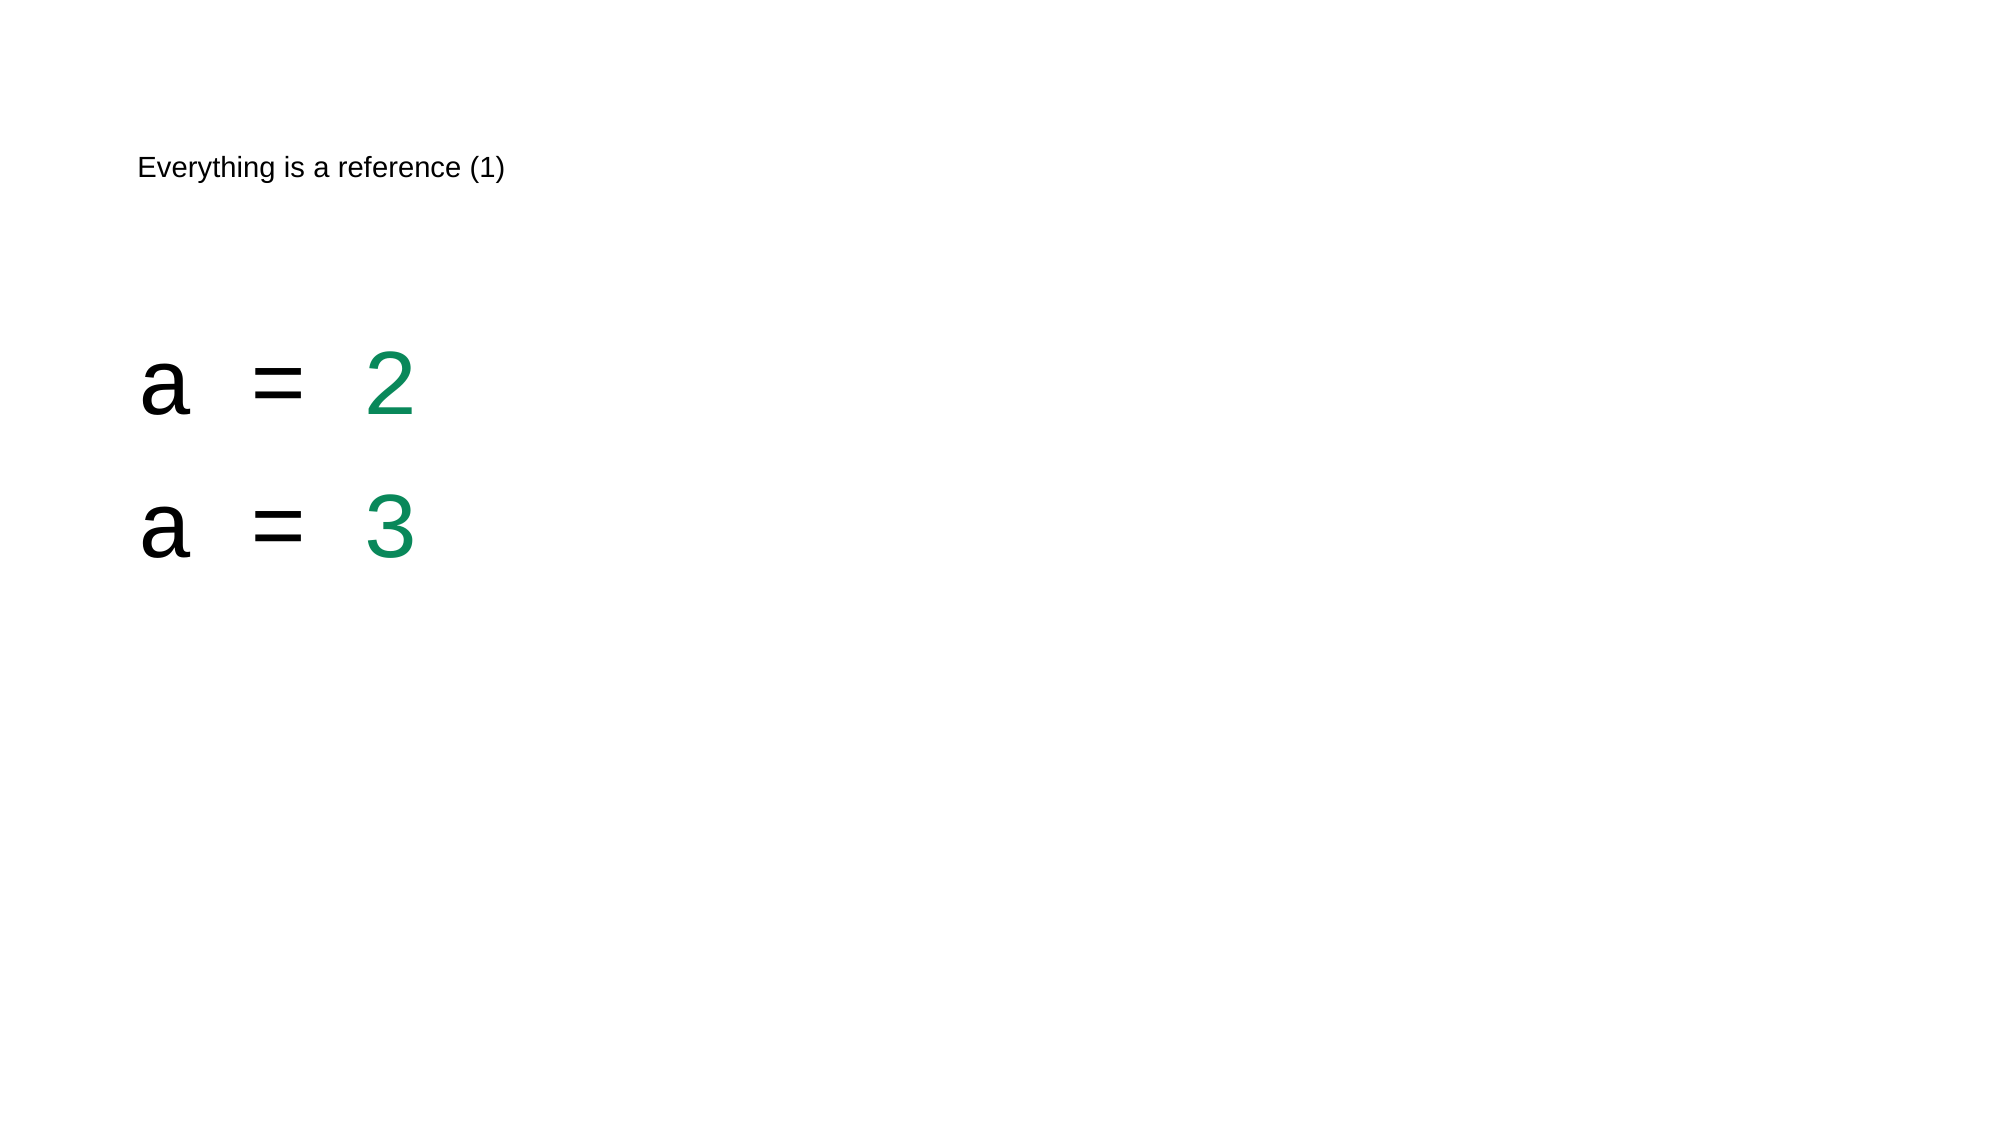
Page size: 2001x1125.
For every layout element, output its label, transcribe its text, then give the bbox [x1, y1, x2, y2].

title Everything is a reference (1) [136, 59, 1863, 278]
list a = 2 a = 3 [136, 298, 1005, 1014]
